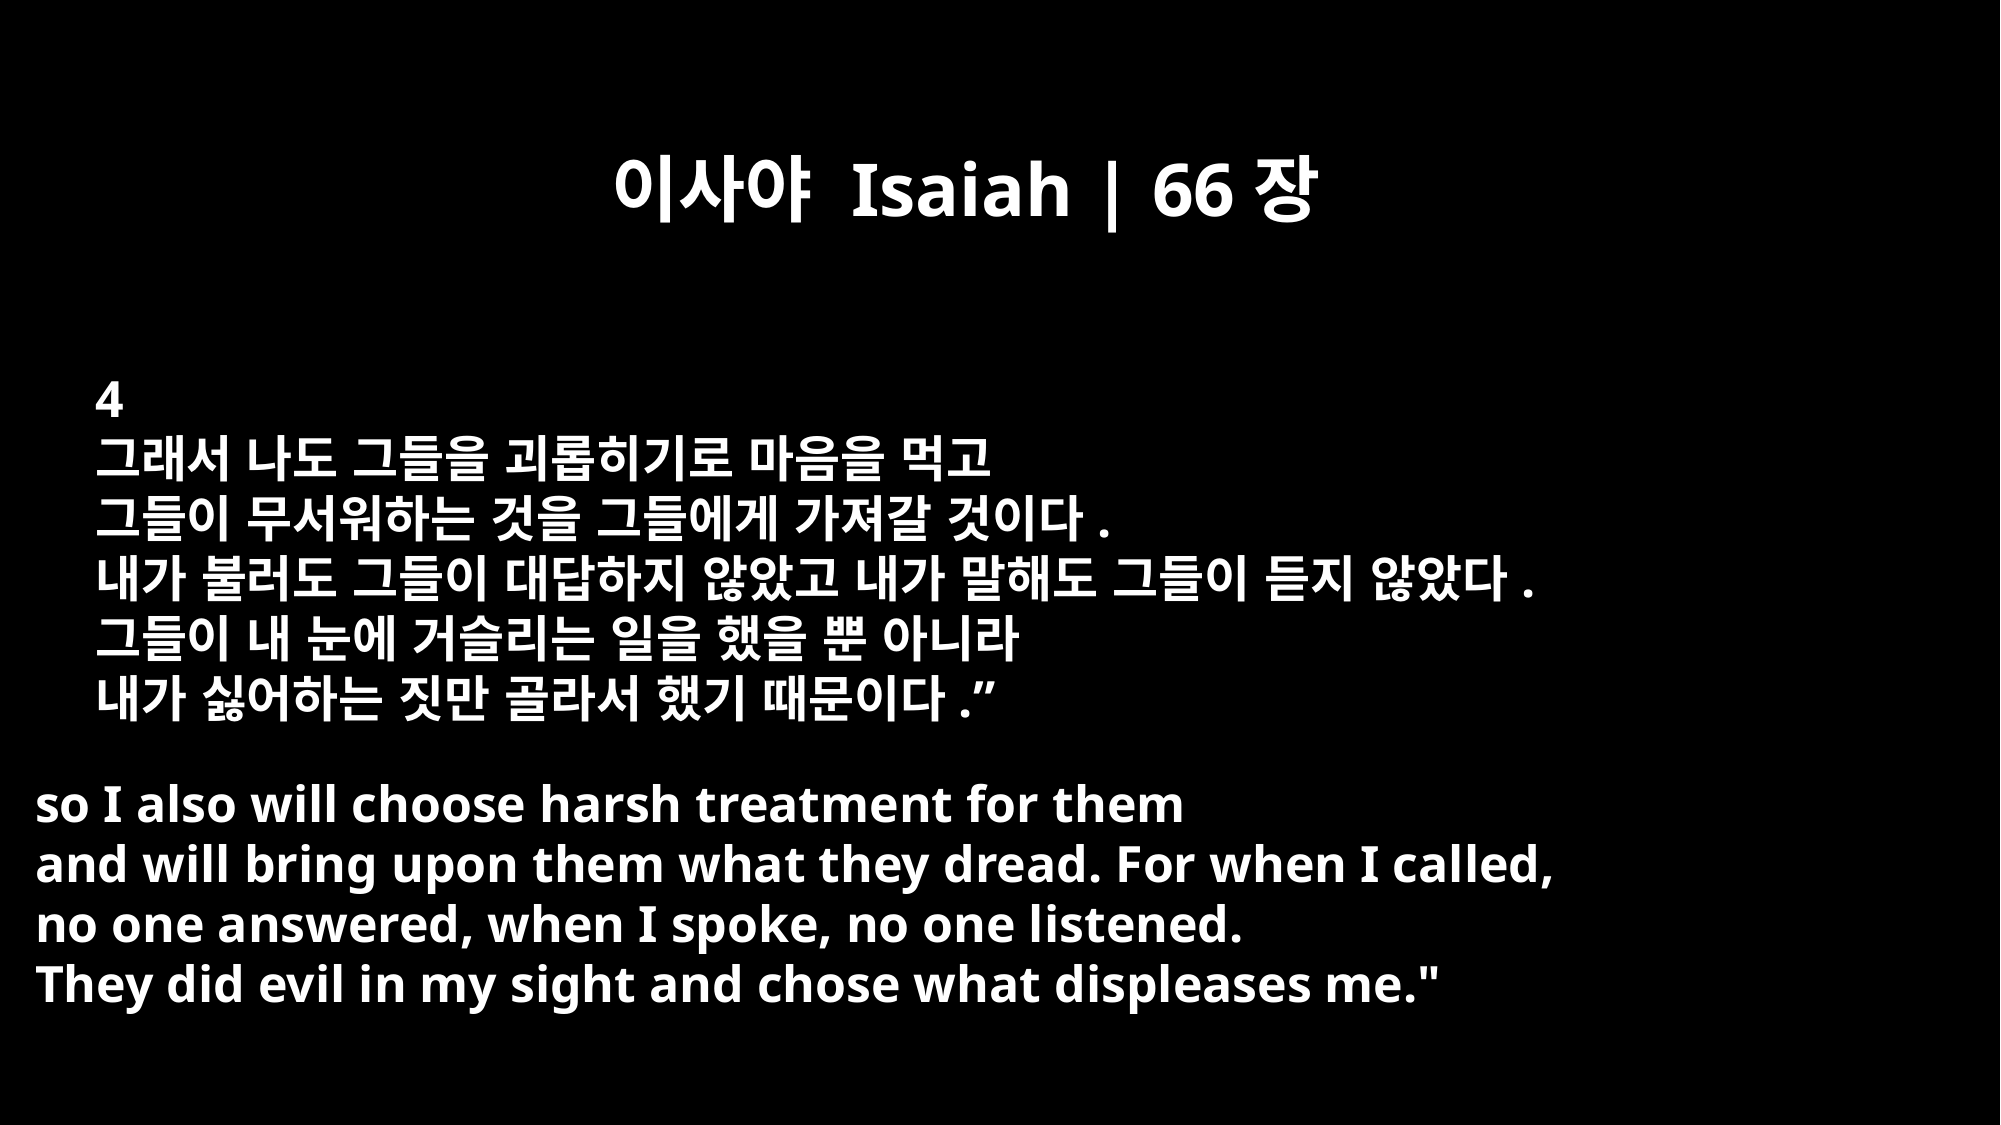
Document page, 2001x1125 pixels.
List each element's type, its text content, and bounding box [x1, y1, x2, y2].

text_box 이사야 Isaiah | 66장 [596, 136, 1336, 239]
text_box so I also will choose harsh treatment for them and will bring upon them what they dread. For when I called, no one answered, when I spoke, no one listened. They did evil in my sight and chose what displeases me." [20, 764, 1584, 1020]
text_box 4 그래서 나도 그들을 괴롭히기로 마음을 먹고 그들이 무서워하는 것을 그들에게 가져갈 것이다. 내가 불러도 그들이 대답하지 않았고 내가 말해도 그들이 듣지 않았다. 그들이 내 눈에 거슬리는 일을 했을 뿐 아니라 내가 싫어하는 짓만 골라서 했기 때문이다.” [80, 359, 1551, 735]
